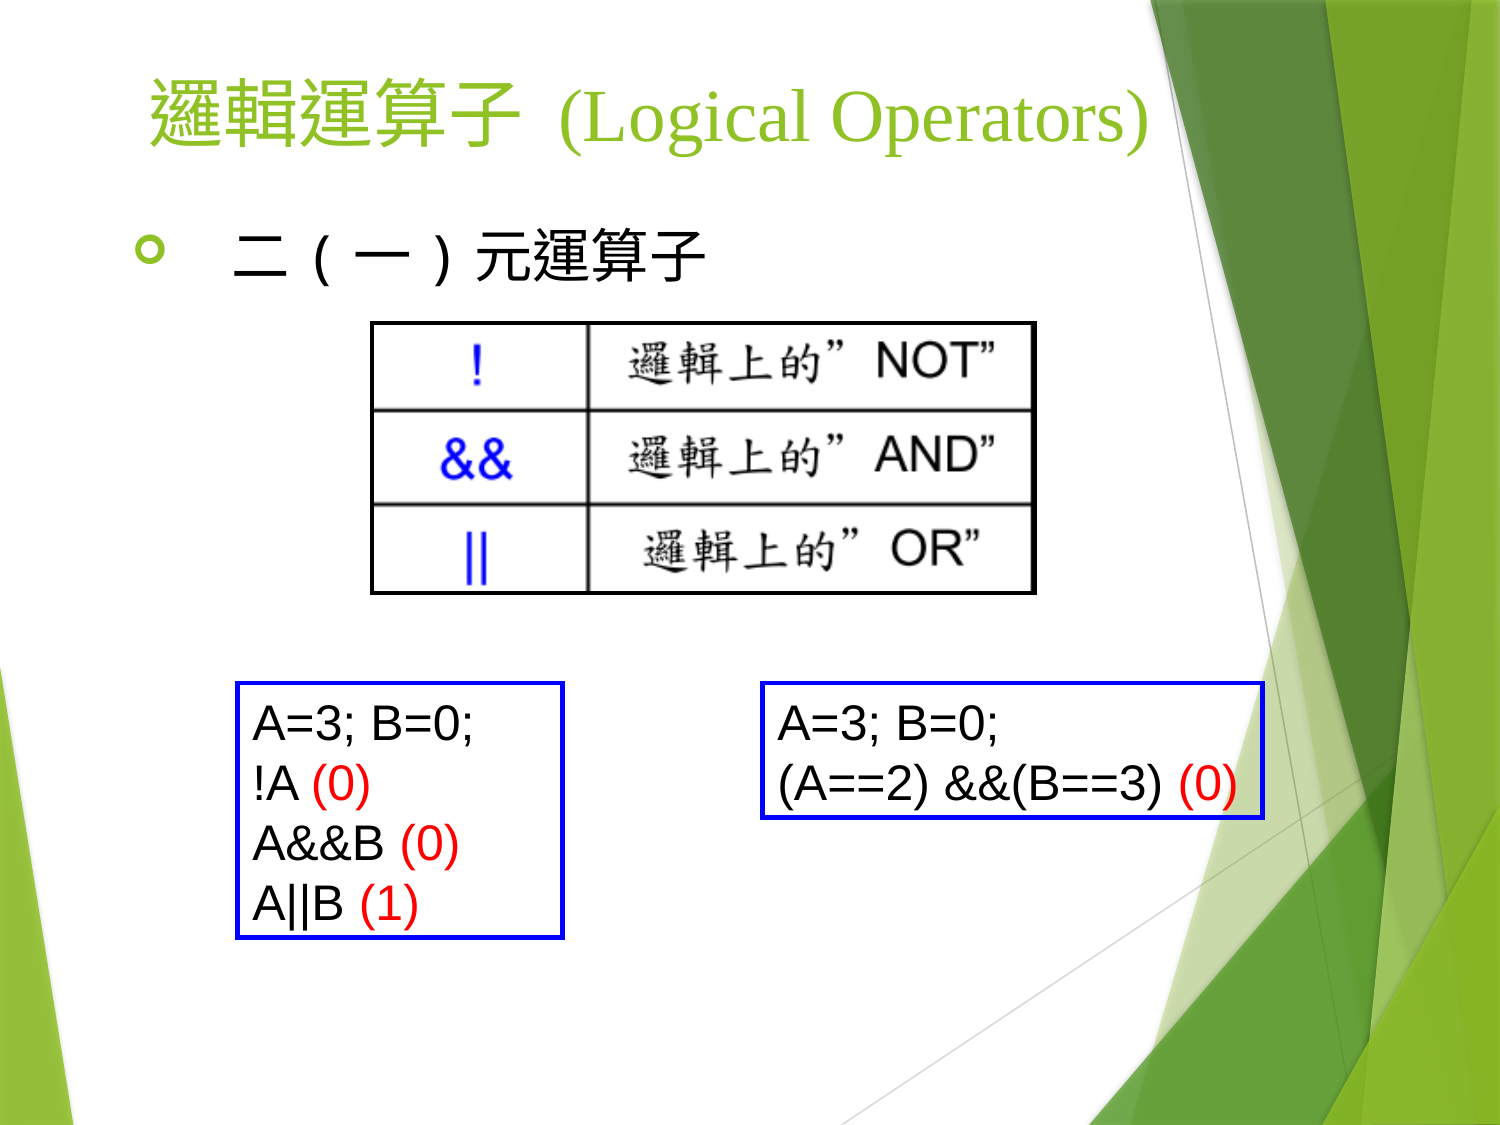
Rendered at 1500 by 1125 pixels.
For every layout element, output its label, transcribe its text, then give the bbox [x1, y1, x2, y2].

title 邏輯運算子 (Logical Operators) [37, 58, 1263, 167]
text_box A=3; B=0; (A==2) &&(B==3) (0) [762, 682, 1263, 818]
text_box A=3; B=0; !A (0) A&&B (0) A||B (1) [237, 682, 563, 938]
picture [373, 324, 1033, 592]
text_box 二(一)元運算子 [117, 212, 1355, 425]
